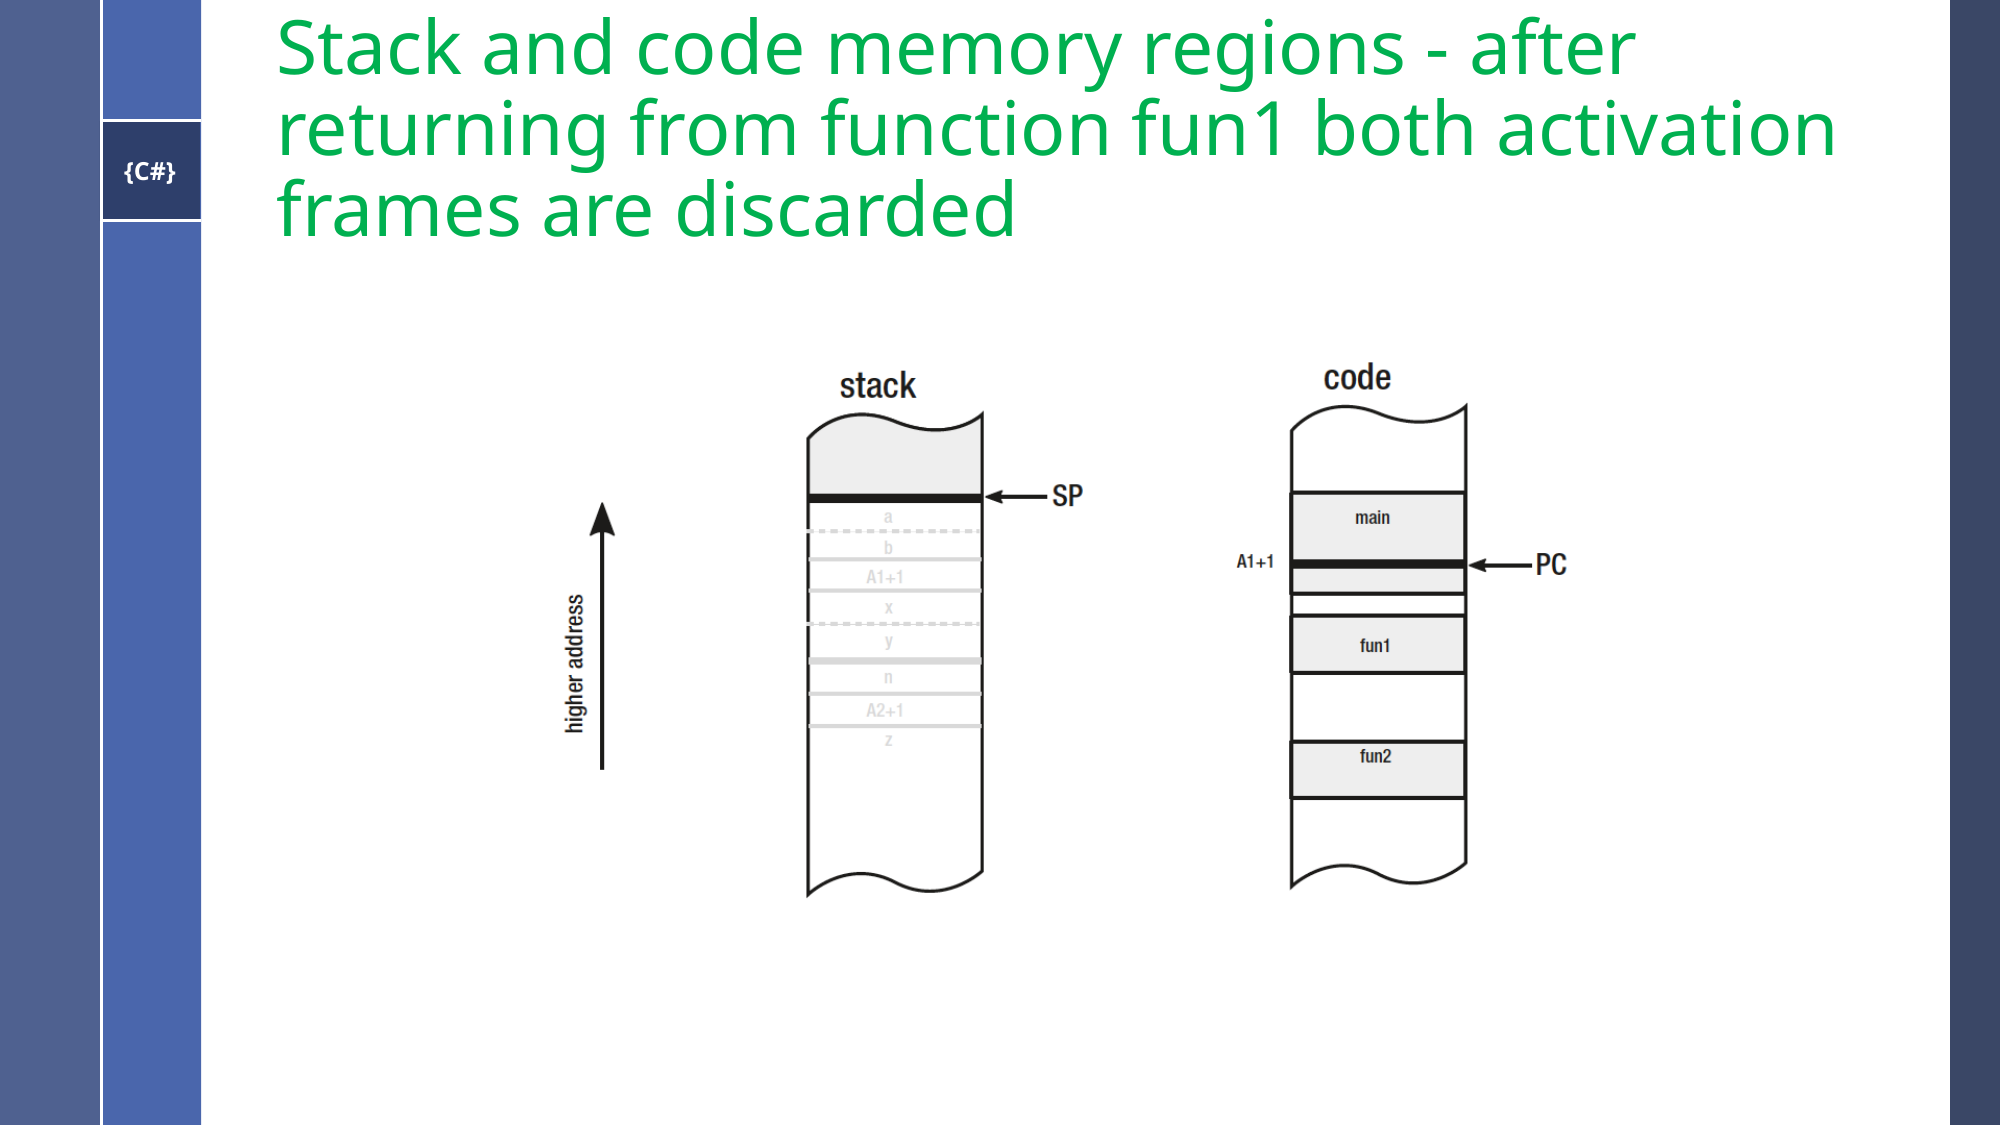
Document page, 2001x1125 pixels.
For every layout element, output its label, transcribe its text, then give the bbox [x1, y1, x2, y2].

title Stack and code memory regions - after returning from function fun1 both activation frames are discarded [261, 29, 1867, 233]
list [501, 353, 1627, 922]
